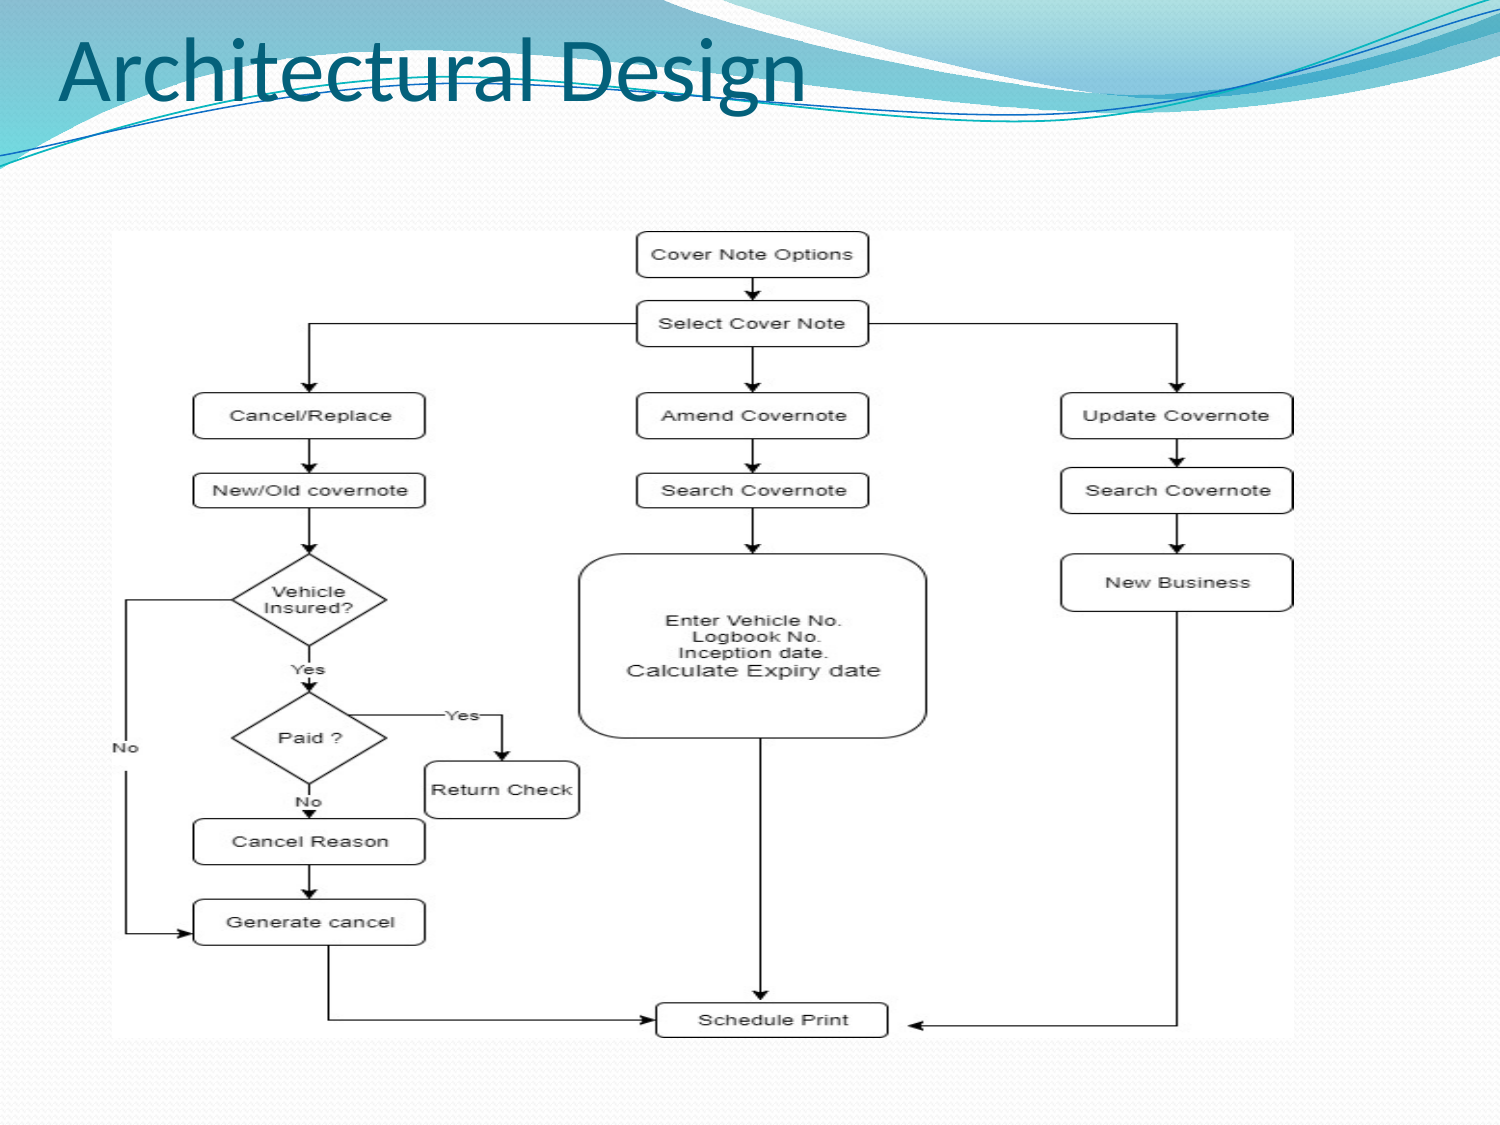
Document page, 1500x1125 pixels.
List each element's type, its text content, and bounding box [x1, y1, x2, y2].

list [111, 231, 1294, 1038]
title Architectural Design [58, 0, 1409, 188]
